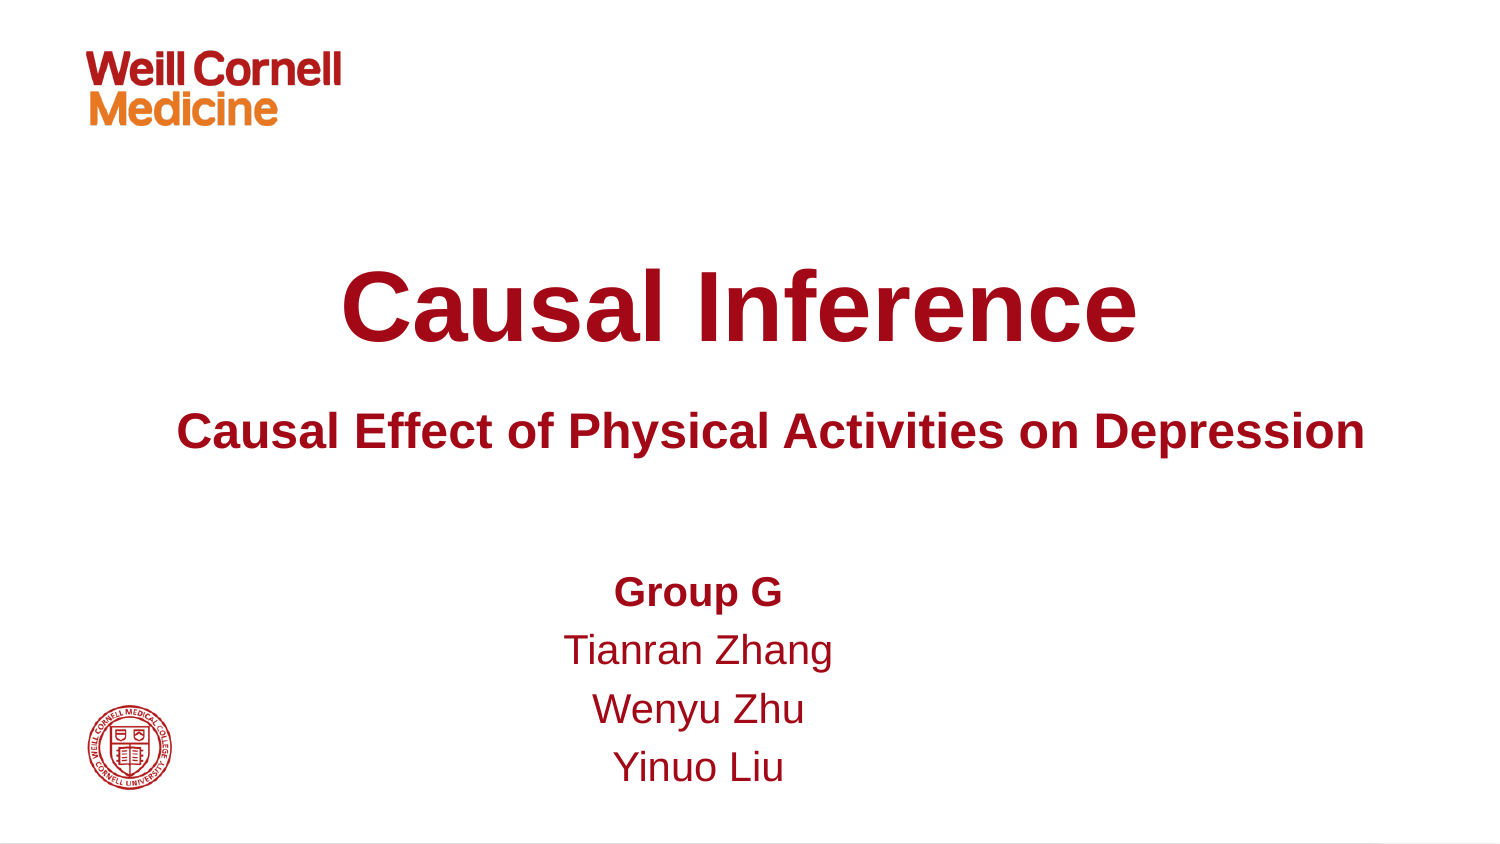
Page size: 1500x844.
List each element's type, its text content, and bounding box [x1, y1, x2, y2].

subtitle Causal Effect of Physical Activities on Depression [107, 398, 1435, 507]
picture [86, 658, 183, 796]
title Causal Inference [64, 254, 1458, 377]
picture [52, 17, 374, 159]
list Group G Tianran Zhang Wenyu Zhu Yinuo Liu [218, 557, 1179, 634]
